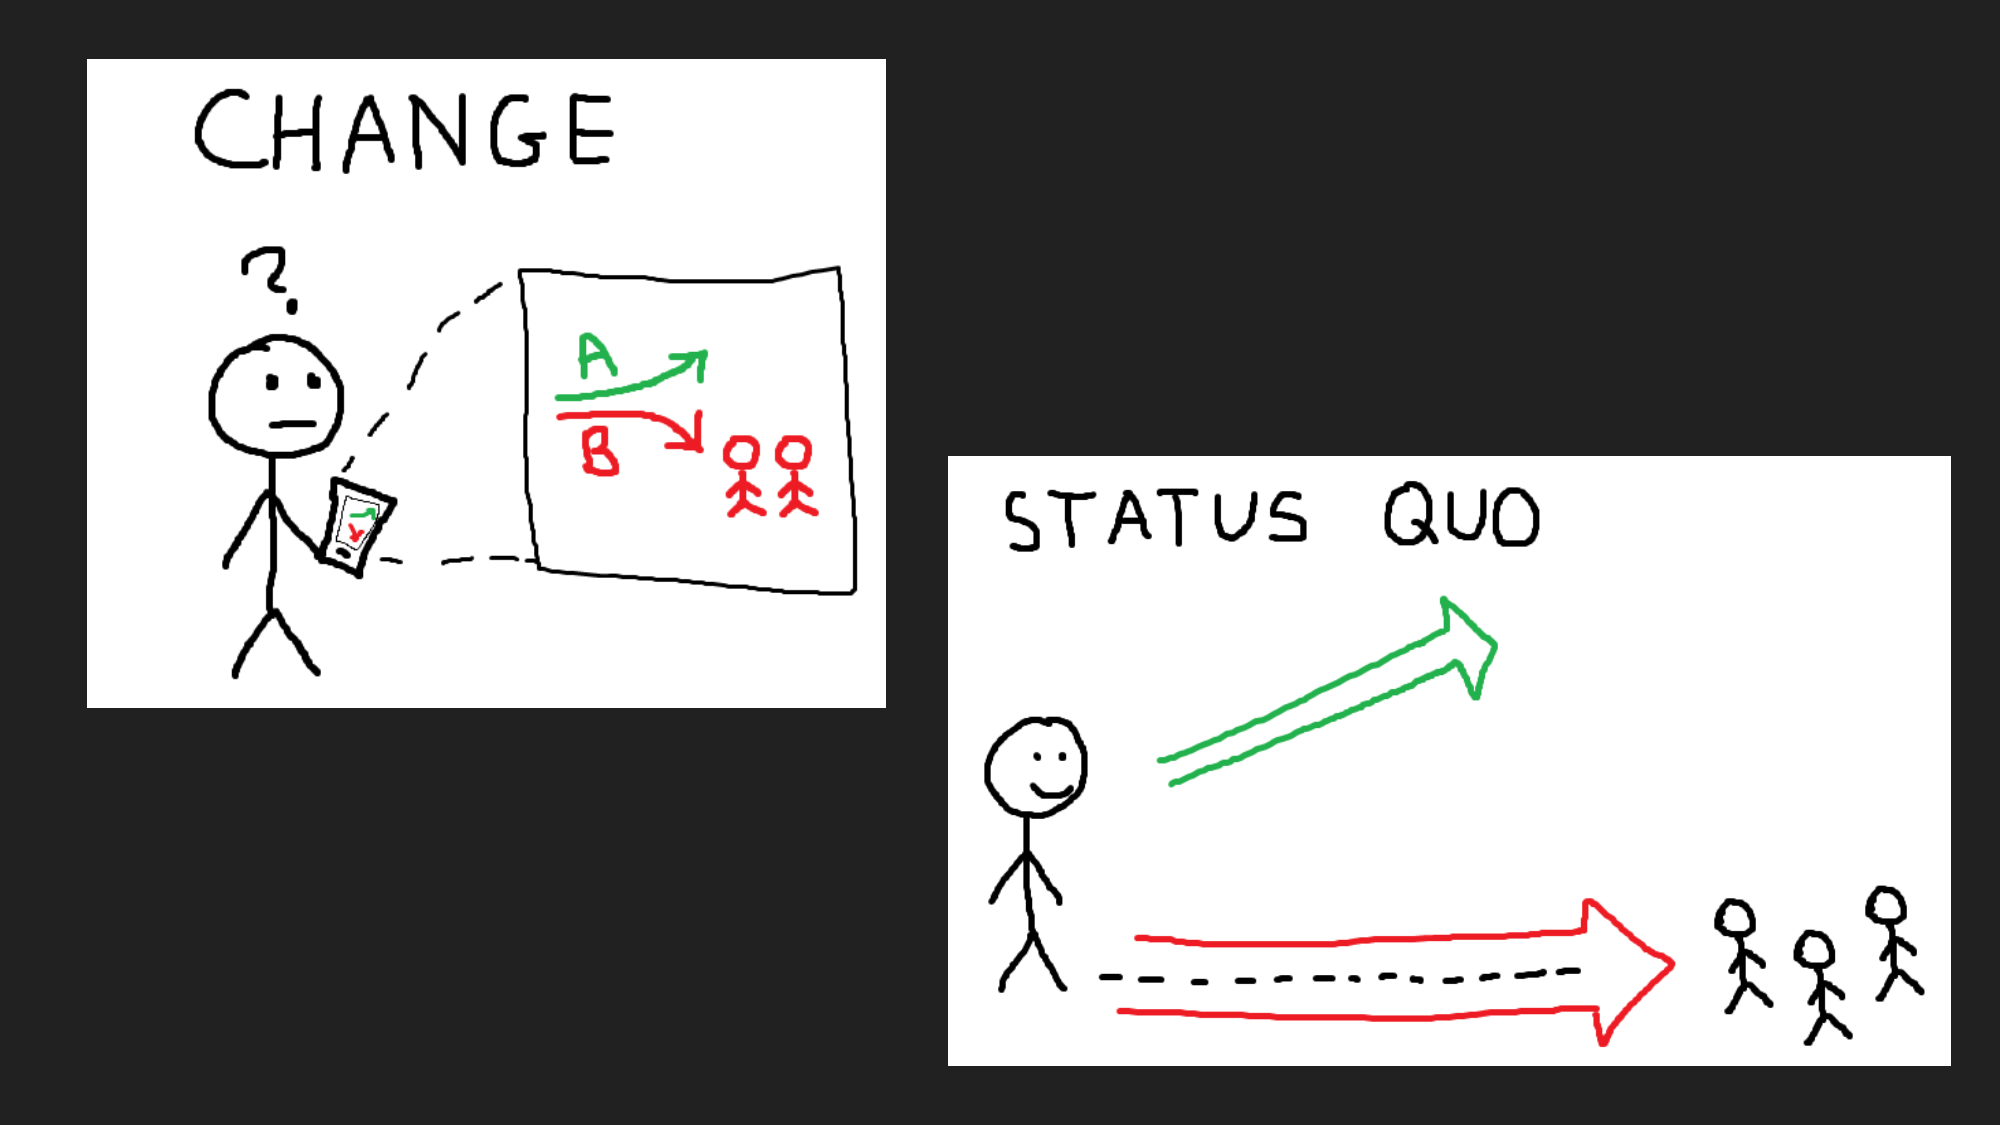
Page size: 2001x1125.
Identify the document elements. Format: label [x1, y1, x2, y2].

picture [948, 456, 1952, 1066]
picture [87, 59, 886, 708]
